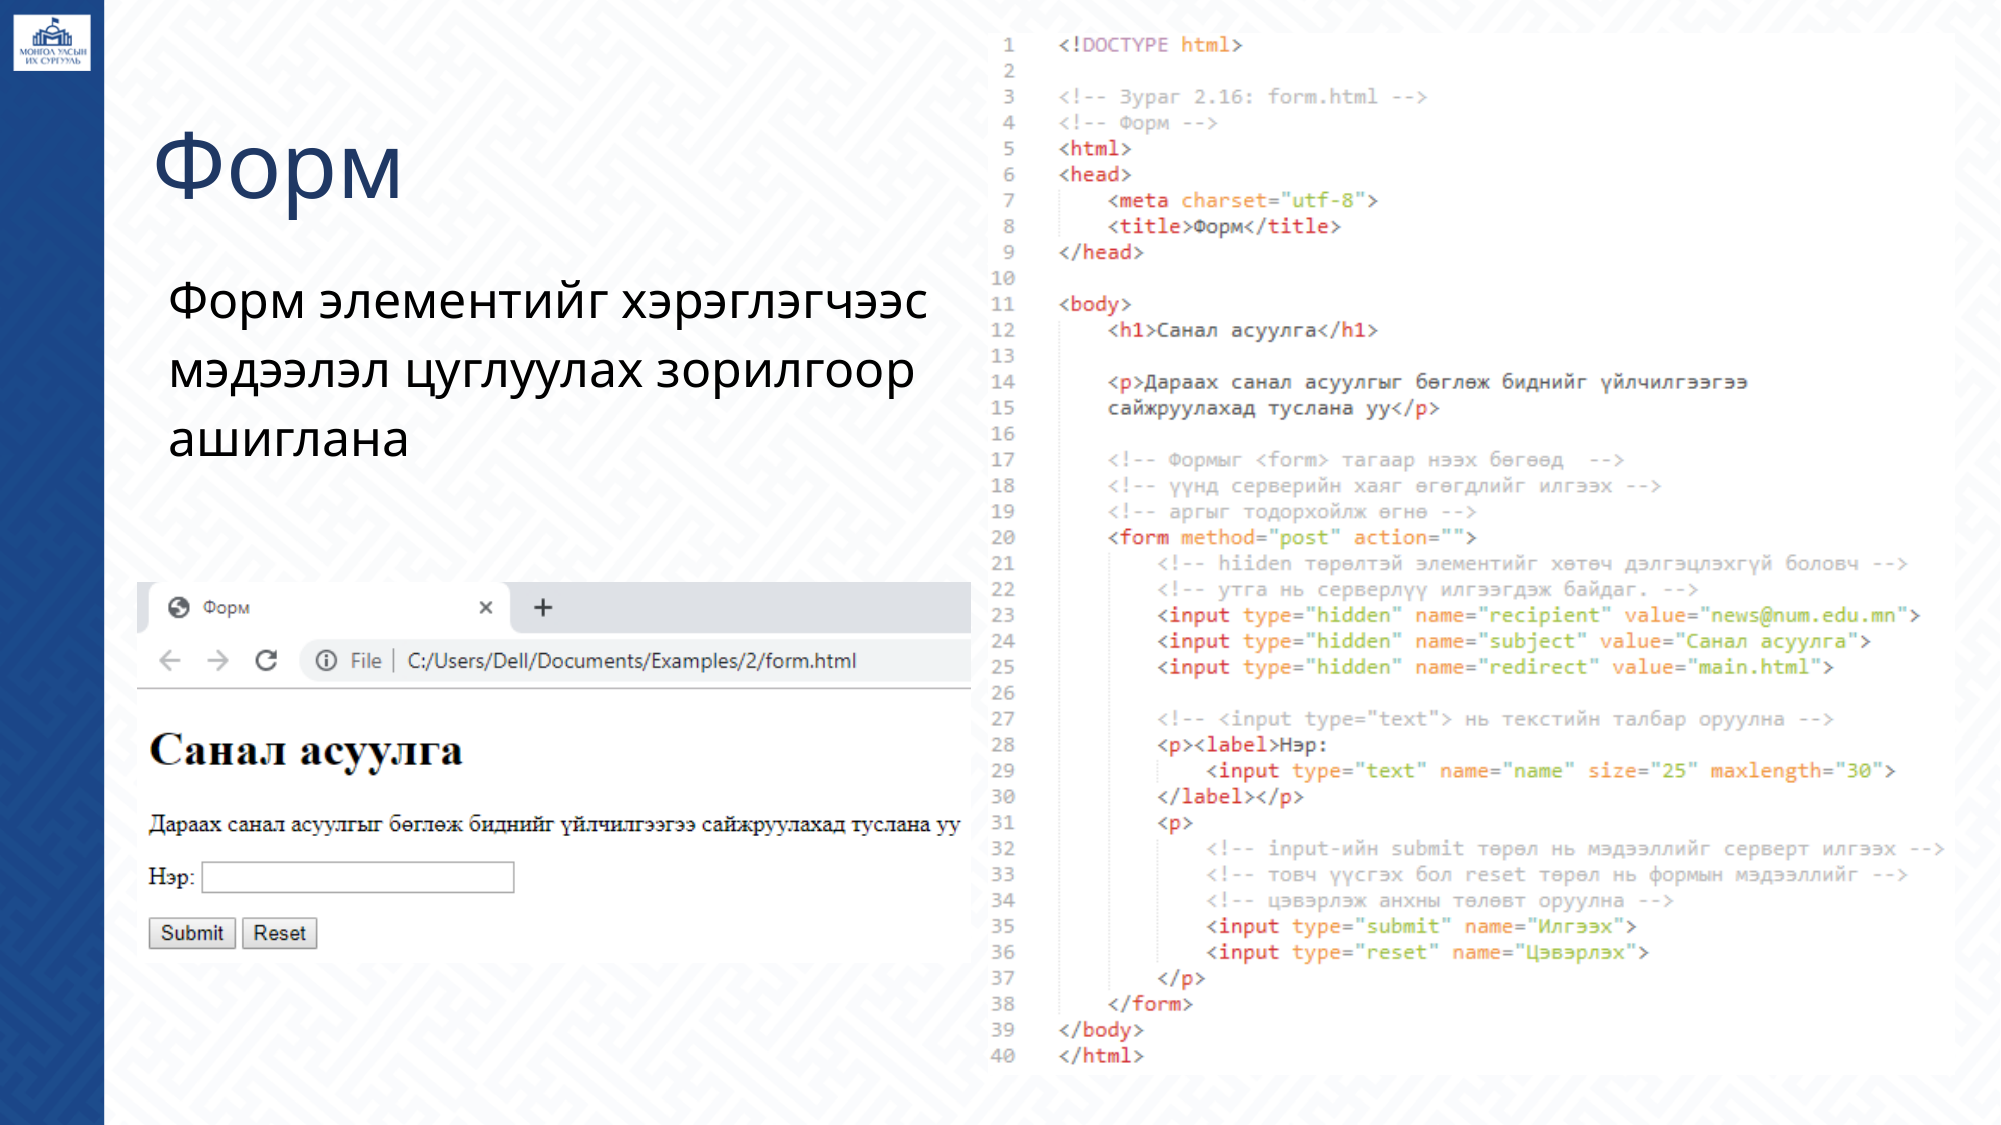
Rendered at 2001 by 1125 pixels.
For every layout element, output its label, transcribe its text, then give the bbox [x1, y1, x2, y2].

picture [0, 0, 2001, 1125]
list Форм элементийг хэрэглэгчээс мэдээлэл цуглуулах зорилгоор ашиглана [153, 252, 971, 581]
title Форм [137, 59, 982, 278]
